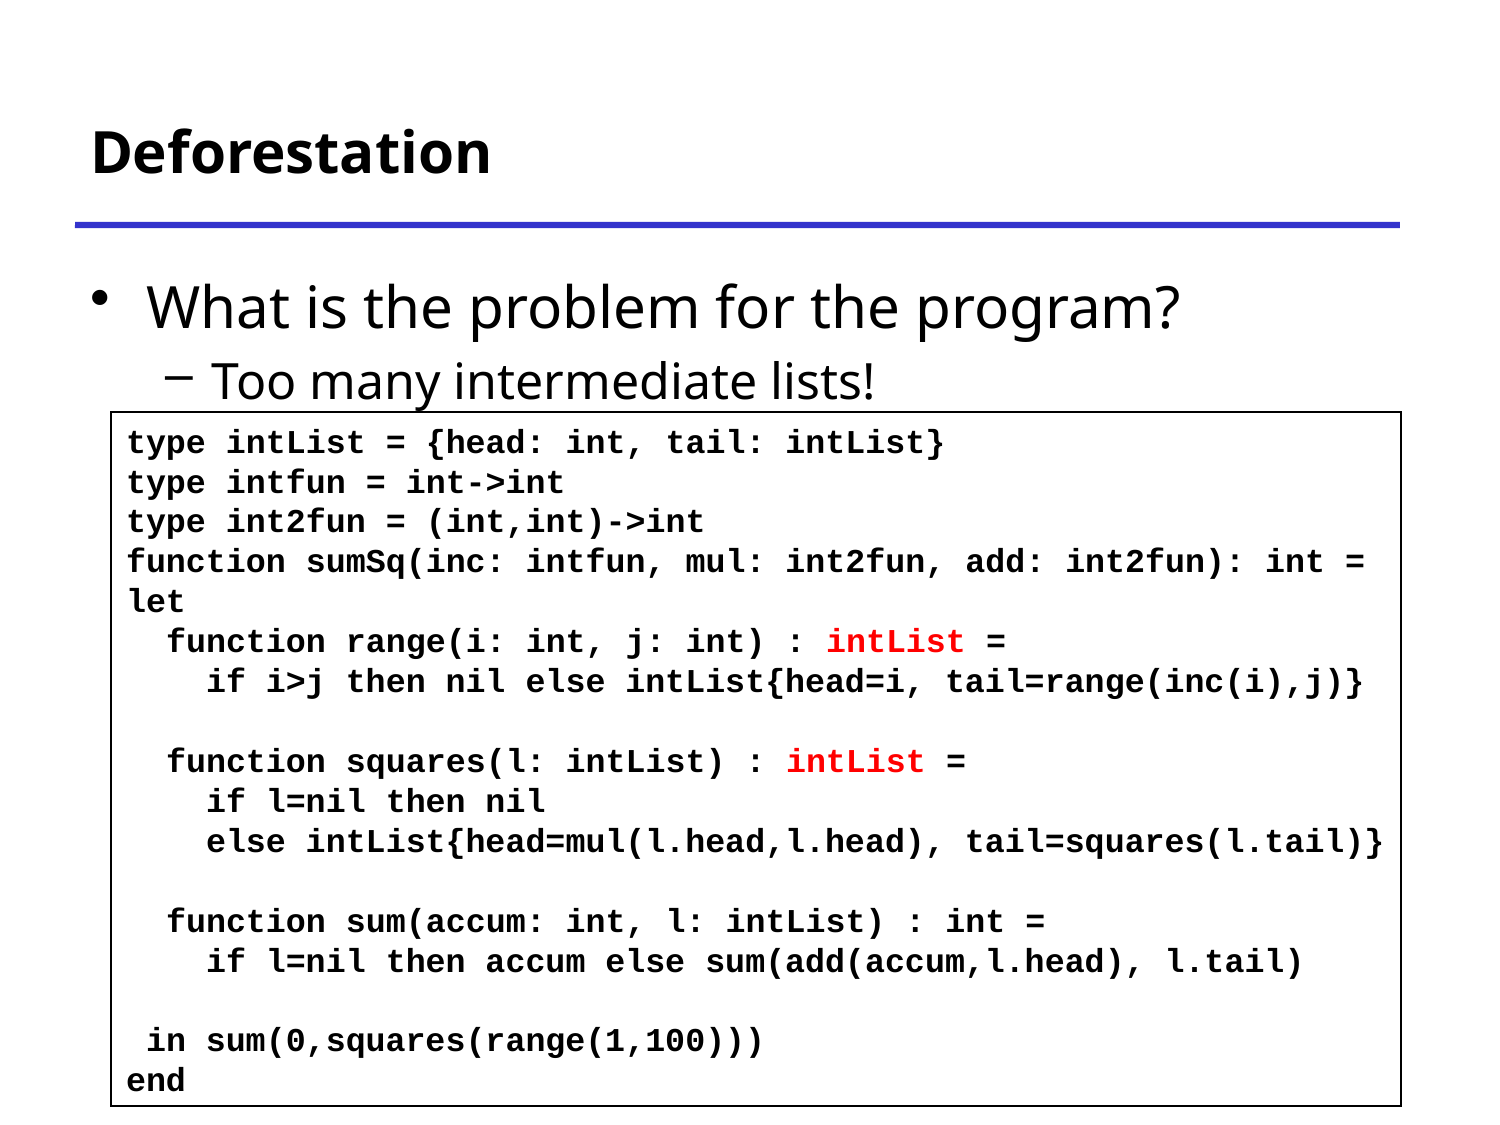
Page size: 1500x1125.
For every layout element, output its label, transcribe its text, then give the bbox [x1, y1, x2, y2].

text_box type intList = {head: int, tail: intList} type intfun = int->int type int2fun = (int,int)->int function sumSq(inc: intfun, mul: int2fun, add: int2fun): int = let function range(i: int, j: int) : intList = if i>j then nil else intList{head=i, tail=range(inc(i),j)} function squares(l: intList) : intList = if l=nil then nil else intList{head=mul(l.head,l.head), tail=squares(l.tail)} function sum(accum: int, l: intList) : int = if l=nil then accum else sum(add(accum,l.head), l.tail) in sum(0,squares(range(1,100))) end [111, 412, 1402, 1106]
list What is the problem for the program? Too many intermediate lists! [74, 262, 1438, 988]
title Deforestation [74, 74, 1401, 226]
